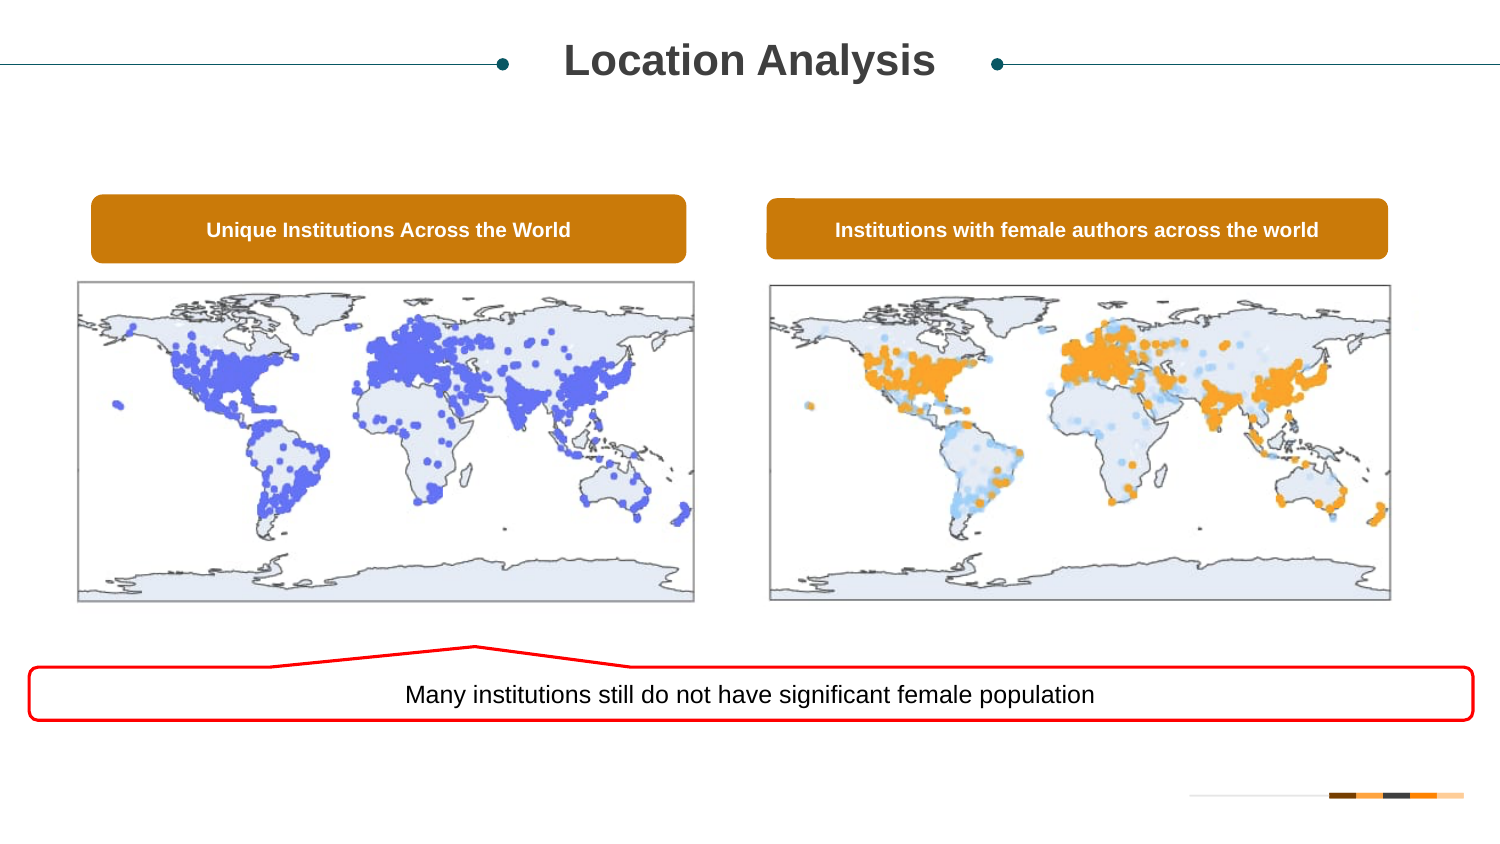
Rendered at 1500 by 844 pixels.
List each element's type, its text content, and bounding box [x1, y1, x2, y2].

picture [61, 272, 716, 620]
text_box Location Analysis [28, 37, 1472, 133]
text_box Many institutions still do not have significant female population [29, 646, 1473, 721]
text_box Unique Institutions Across the World [91, 194, 687, 264]
text_box Institutions with female authors across the world [766, 198, 1389, 260]
picture [756, 267, 1420, 620]
